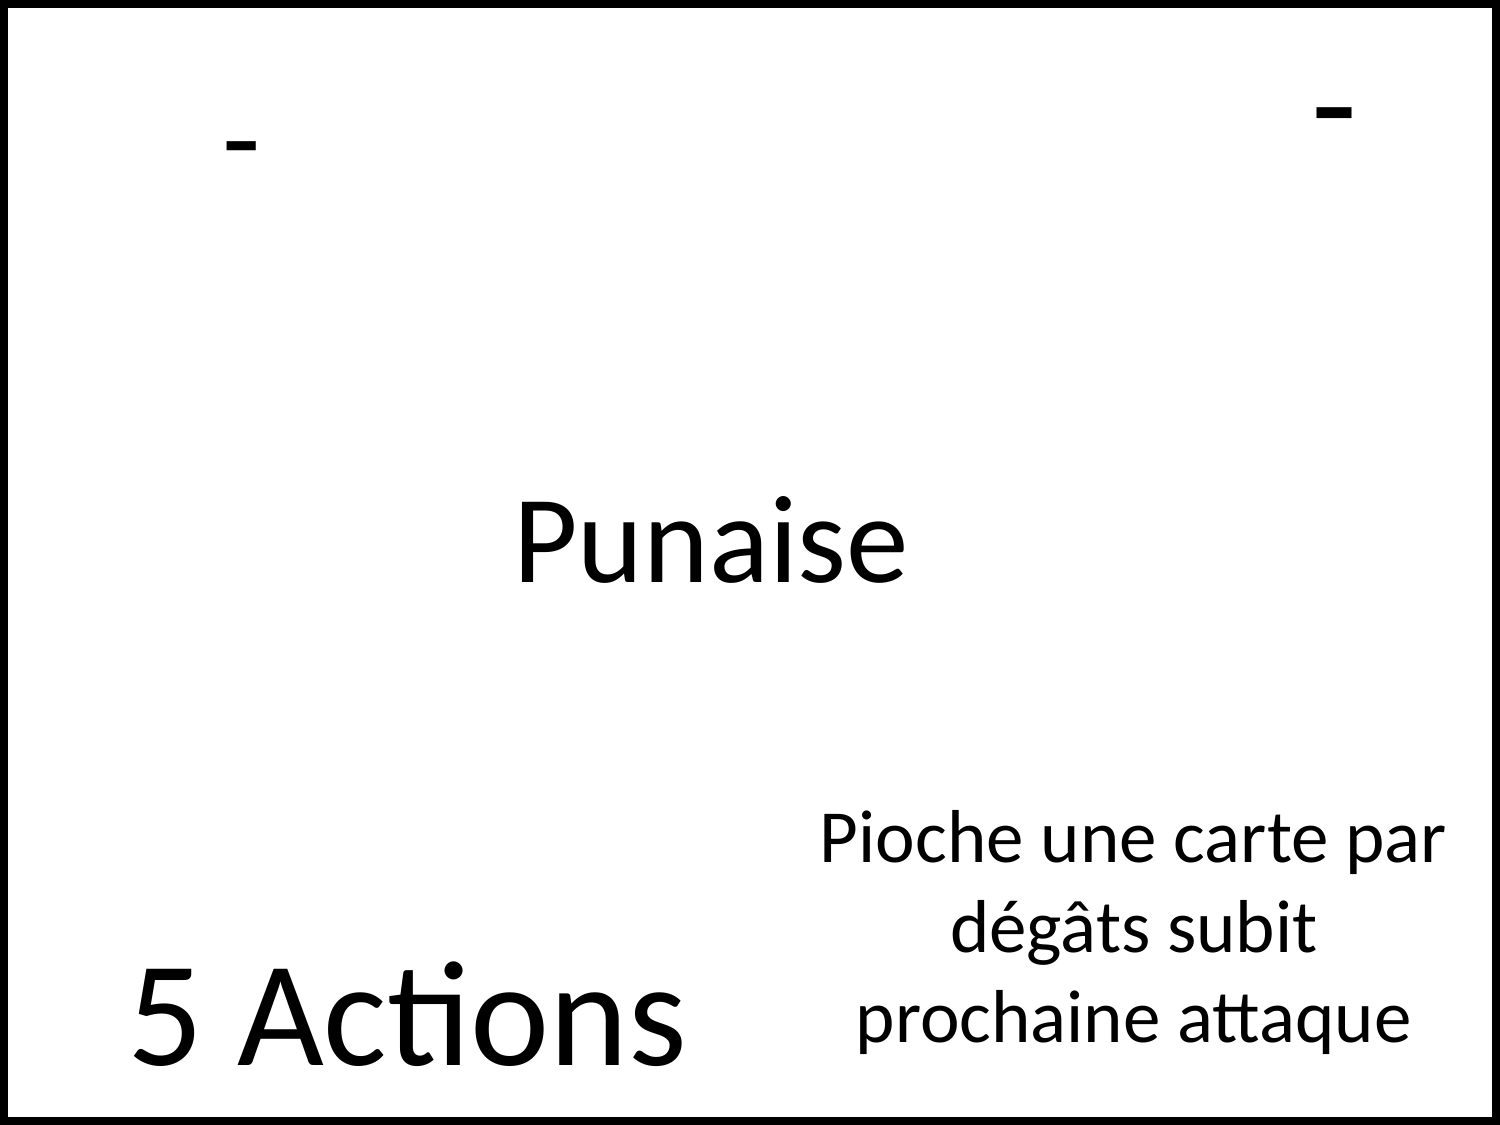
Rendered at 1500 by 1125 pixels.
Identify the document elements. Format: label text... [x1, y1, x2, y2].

text_box [0, 0, 1500, 1125]
text_box 5 Actions [76, 952, 739, 1059]
text_box - [1222, 42, 1447, 149]
text_box Pioche une carte par dégâts subit prochaine attaque [785, 775, 1483, 1071]
title - [53, 54, 432, 209]
subtitle Punaise [312, 450, 1110, 675]
